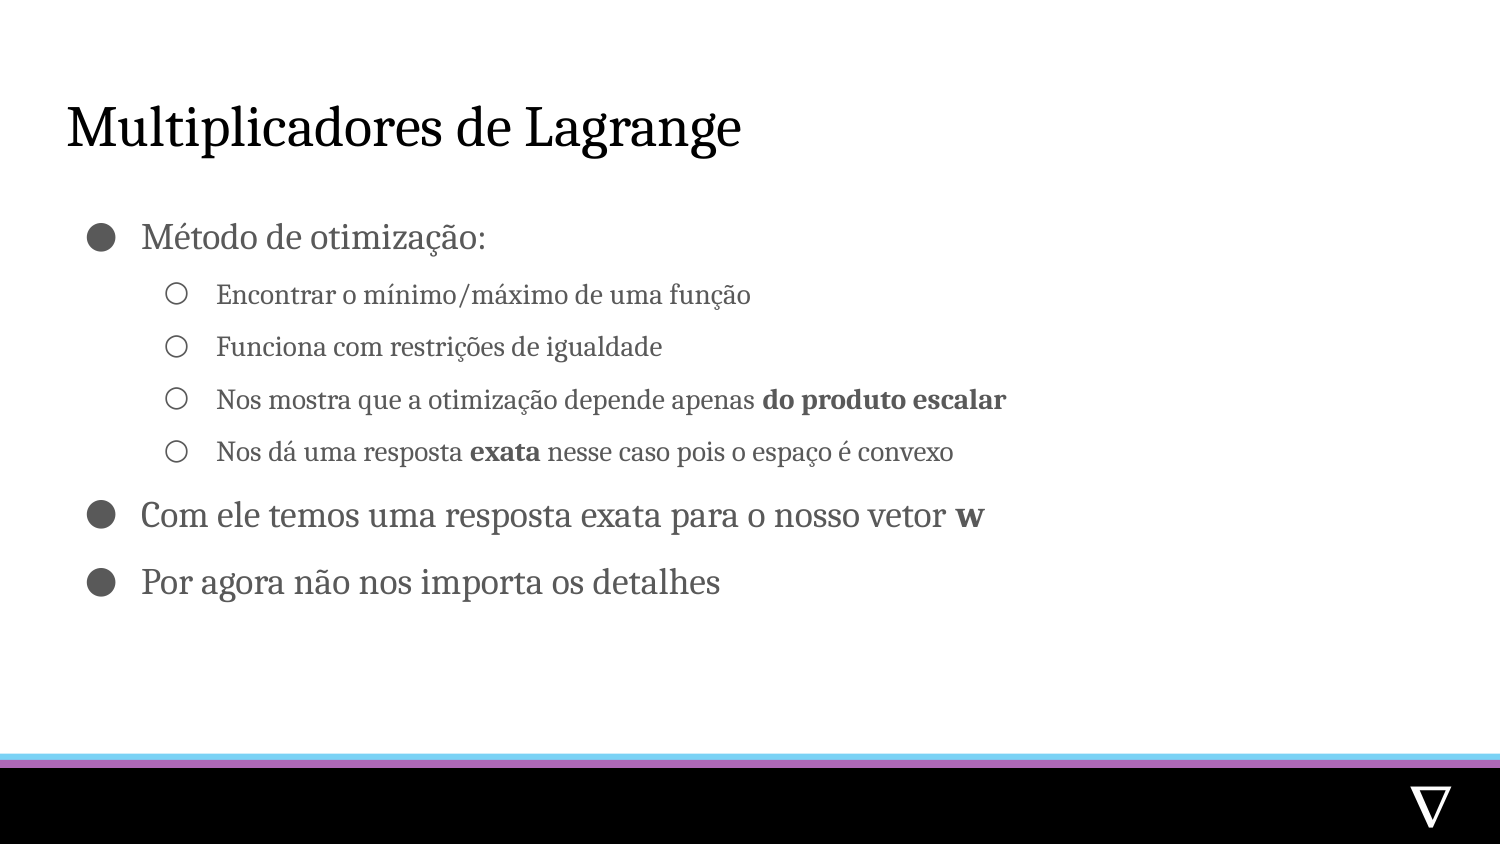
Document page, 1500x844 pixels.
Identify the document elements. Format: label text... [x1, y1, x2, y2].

picture [1405, 781, 1455, 831]
title Multiplicadores de Lagrange [51, 72, 1449, 167]
list Método de otimização: Encontrar o mínimo/máximo de uma função Funciona com restrições de igualdade Nos mostra que a otimização depende apenas do produto escalar Nos dá uma resposta exata nesse caso pois o espaço é convexo Com ele temos uma resposta exata para o nosso vetor w Por agora não nos importa os detalhes [51, 175, 1449, 736]
